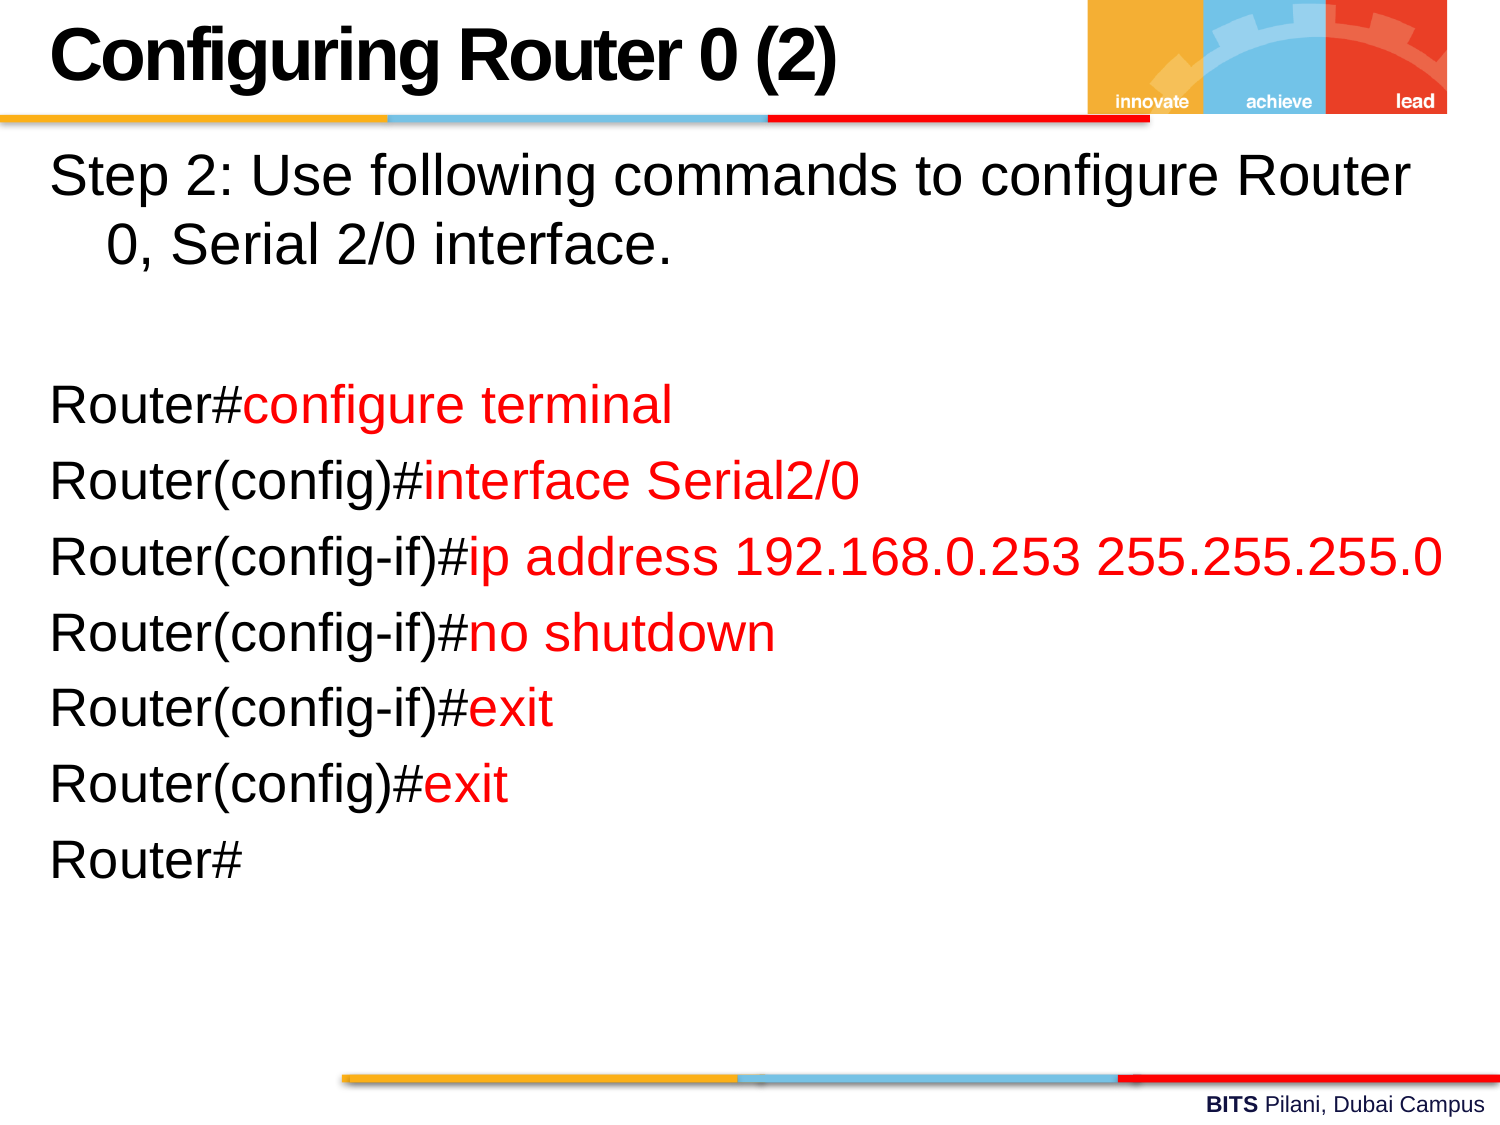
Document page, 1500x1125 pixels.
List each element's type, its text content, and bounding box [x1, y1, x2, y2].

picture [1087, 0, 1448, 114]
list Configuring Router 0 (2) [34, 27, 1073, 88]
list Step 2: Use following commands to configure Router 0, Serial 2/0 interface. Router#configure terminal Router(config)#interface Serial2/0 Router(config-if)#ip address 192.168.0.253 255.255.255.0 Router(config-if)#no shutdown Router(config-if)#exit Router(config)#exit Router# [34, 129, 1463, 1066]
